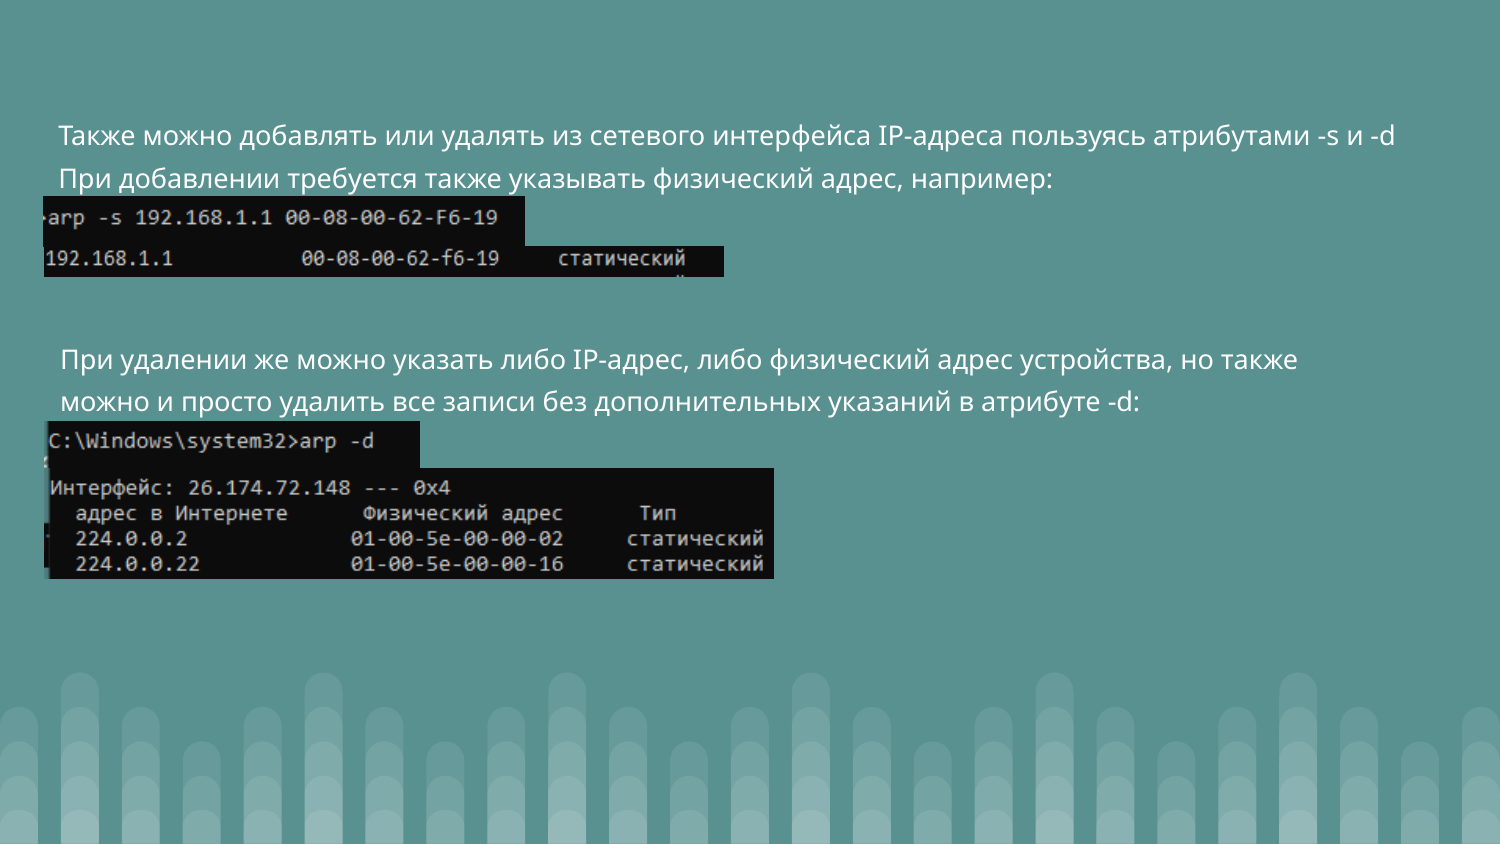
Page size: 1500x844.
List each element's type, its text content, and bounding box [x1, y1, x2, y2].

picture [43, 196, 724, 277]
picture [44, 421, 774, 579]
list При удалении же можно указать либо IP-адрес, либо физический адрес устройства, но также можно и просто удалить все записи без дополнительных указаний в атрибуте -d: [44, 320, 1397, 557]
title Также можно добавлять или удалять из сетевого интерфейса IP-адреса пользуясь атрибутами -s и -d При добавлении требуется также указывать физический адрес, например: [43, 55, 1457, 253]
